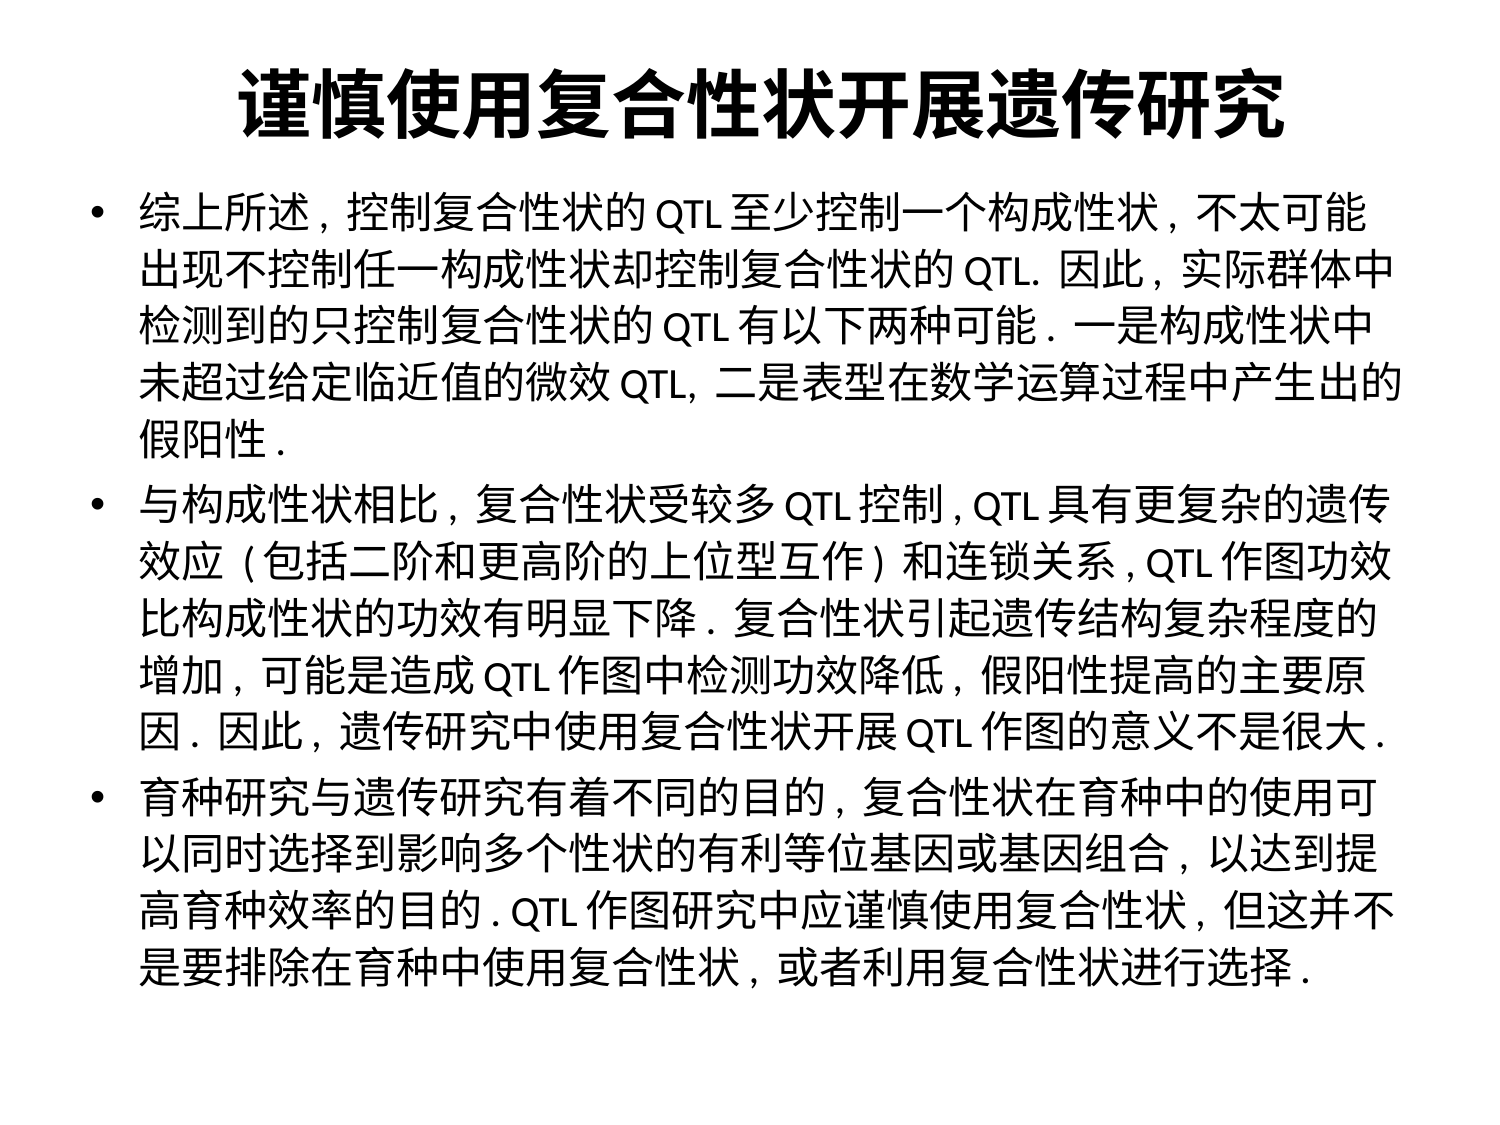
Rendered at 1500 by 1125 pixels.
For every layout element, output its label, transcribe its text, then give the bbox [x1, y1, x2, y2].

list 综上所述, 控制复合性状的QTL至少控制一个构成性状, 不太可能出现不控制任一构成性状却控制复合性状的QTL. 因此, 实际群体中检测到的只控制复合性状的QTL有以下两种可能. 一是构成性状中未超过给定临近值的微效QTL, 二是表型在数学运算过程中产生出的假阳性. 与构成性状相比, 复合性状受较多QTL控制, QTL具有更复杂的遗传效应 (包括二阶和更高阶的上位型互作) 和连锁关系, QTL作图功效比构成性状的功效有明显下降. 复合性状引起遗传结构复杂程度的增加, 可能是造成QTL作图中检测功效降低, 假阳性提高的主要原因. 因此, 遗传研究中使用复合性状开展QTL作图的意义不是很大. 育种研究与遗传研究有着不同的目的, 复合性状在育种中的使用可以同时选择到影响多个性状的有利等位基因或基因组合, 以达到提高育种效率的目的. QTL作图研究中应谨慎使用复合性状, 但这并不是要排除在育种中使用复合性状, 或者利用复合性状进行选择. [75, 172, 1425, 1083]
title 谨慎使用复合性状开展遗传研究 [135, 45, 1388, 161]
